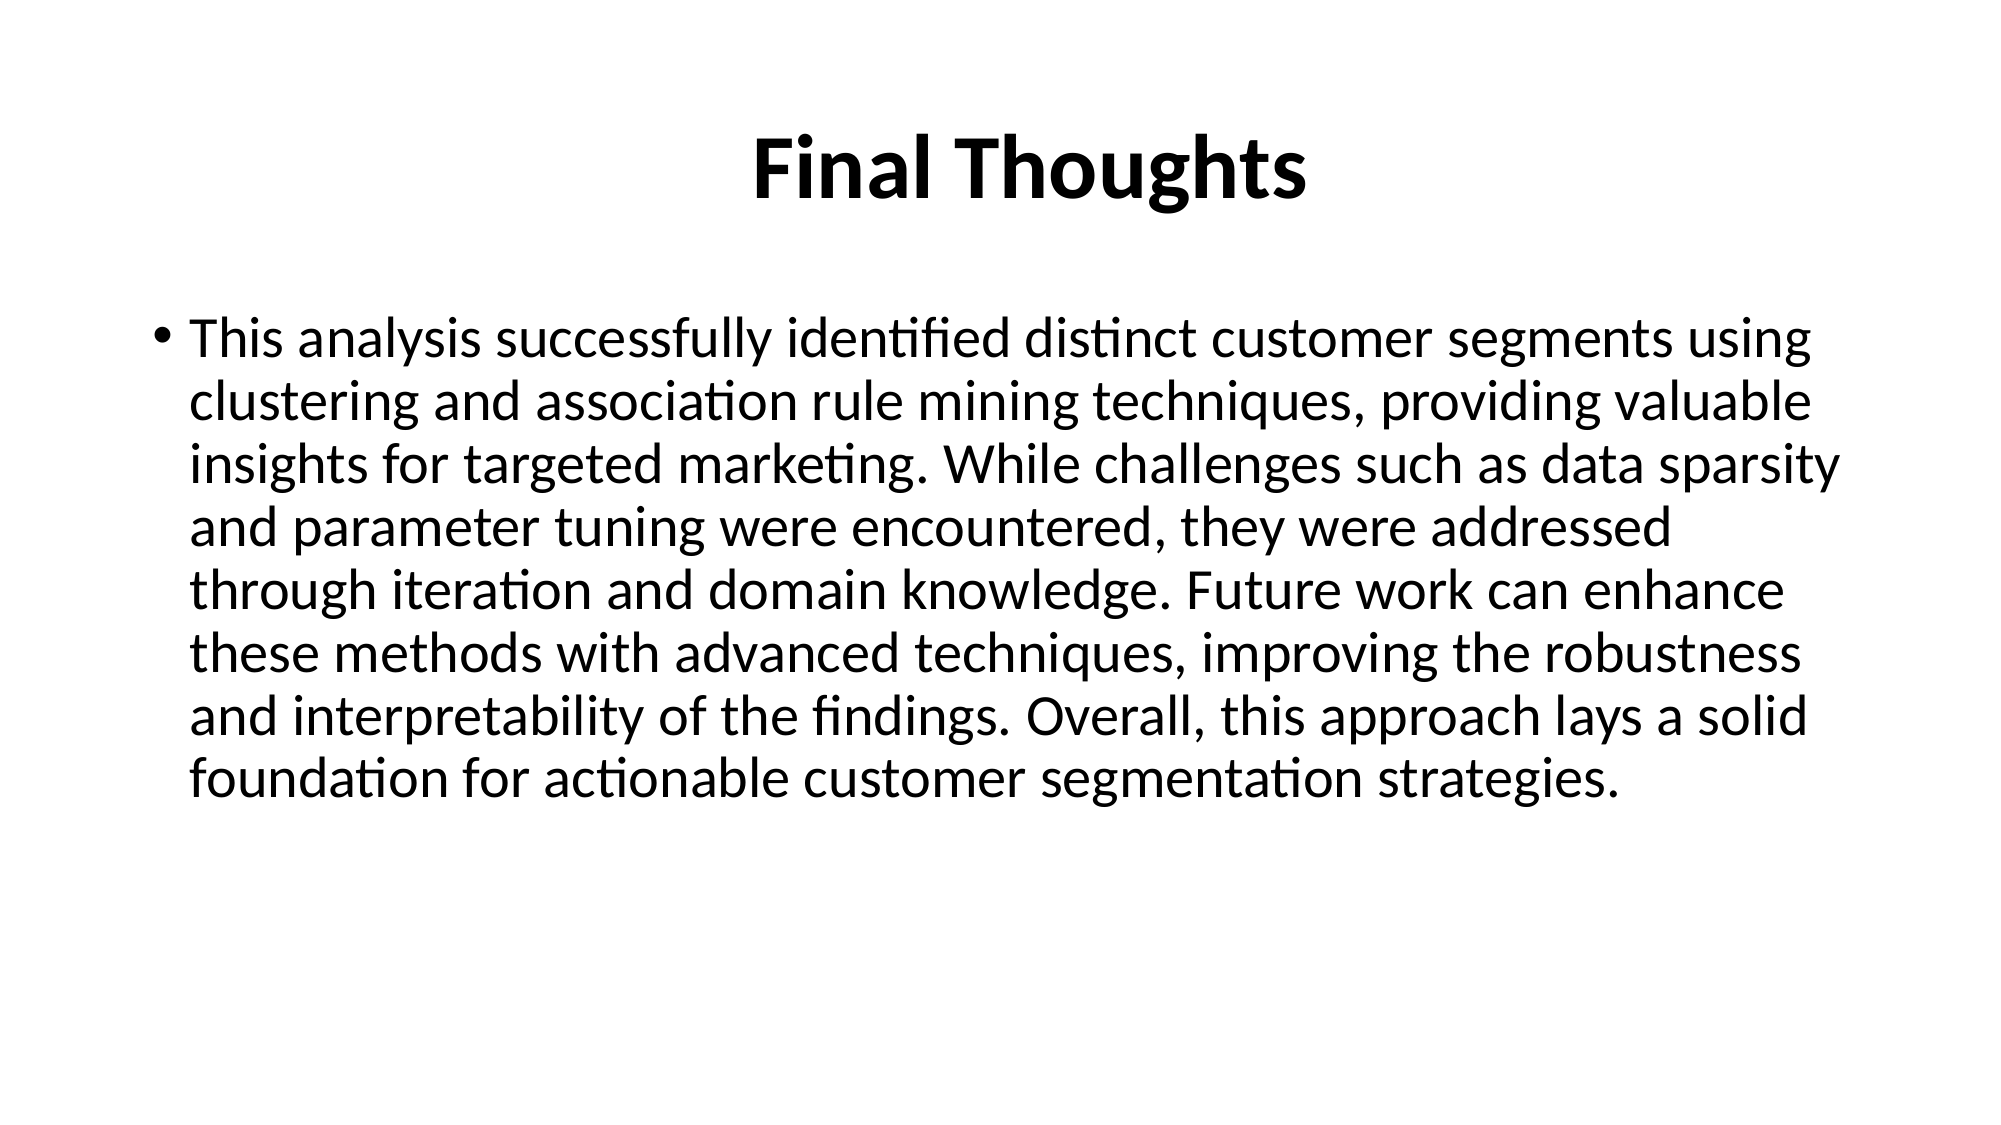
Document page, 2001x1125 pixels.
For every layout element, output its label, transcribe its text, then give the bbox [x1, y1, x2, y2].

title Final Thoughts [137, 59, 1863, 278]
list This analysis successfully identified distinct customer segments using clustering and association rule mining techniques, providing valuable insights for targeted marketing. While challenges such as data sparsity and parameter tuning were encountered, they were addressed through iteration and domain knowledge. Future work can enhance these methods with advanced techniques, improving the robustness and interpretability of the findings. Overall, this approach lays a solid foundation for actionable customer segmentation strategies. [137, 299, 1863, 1014]
